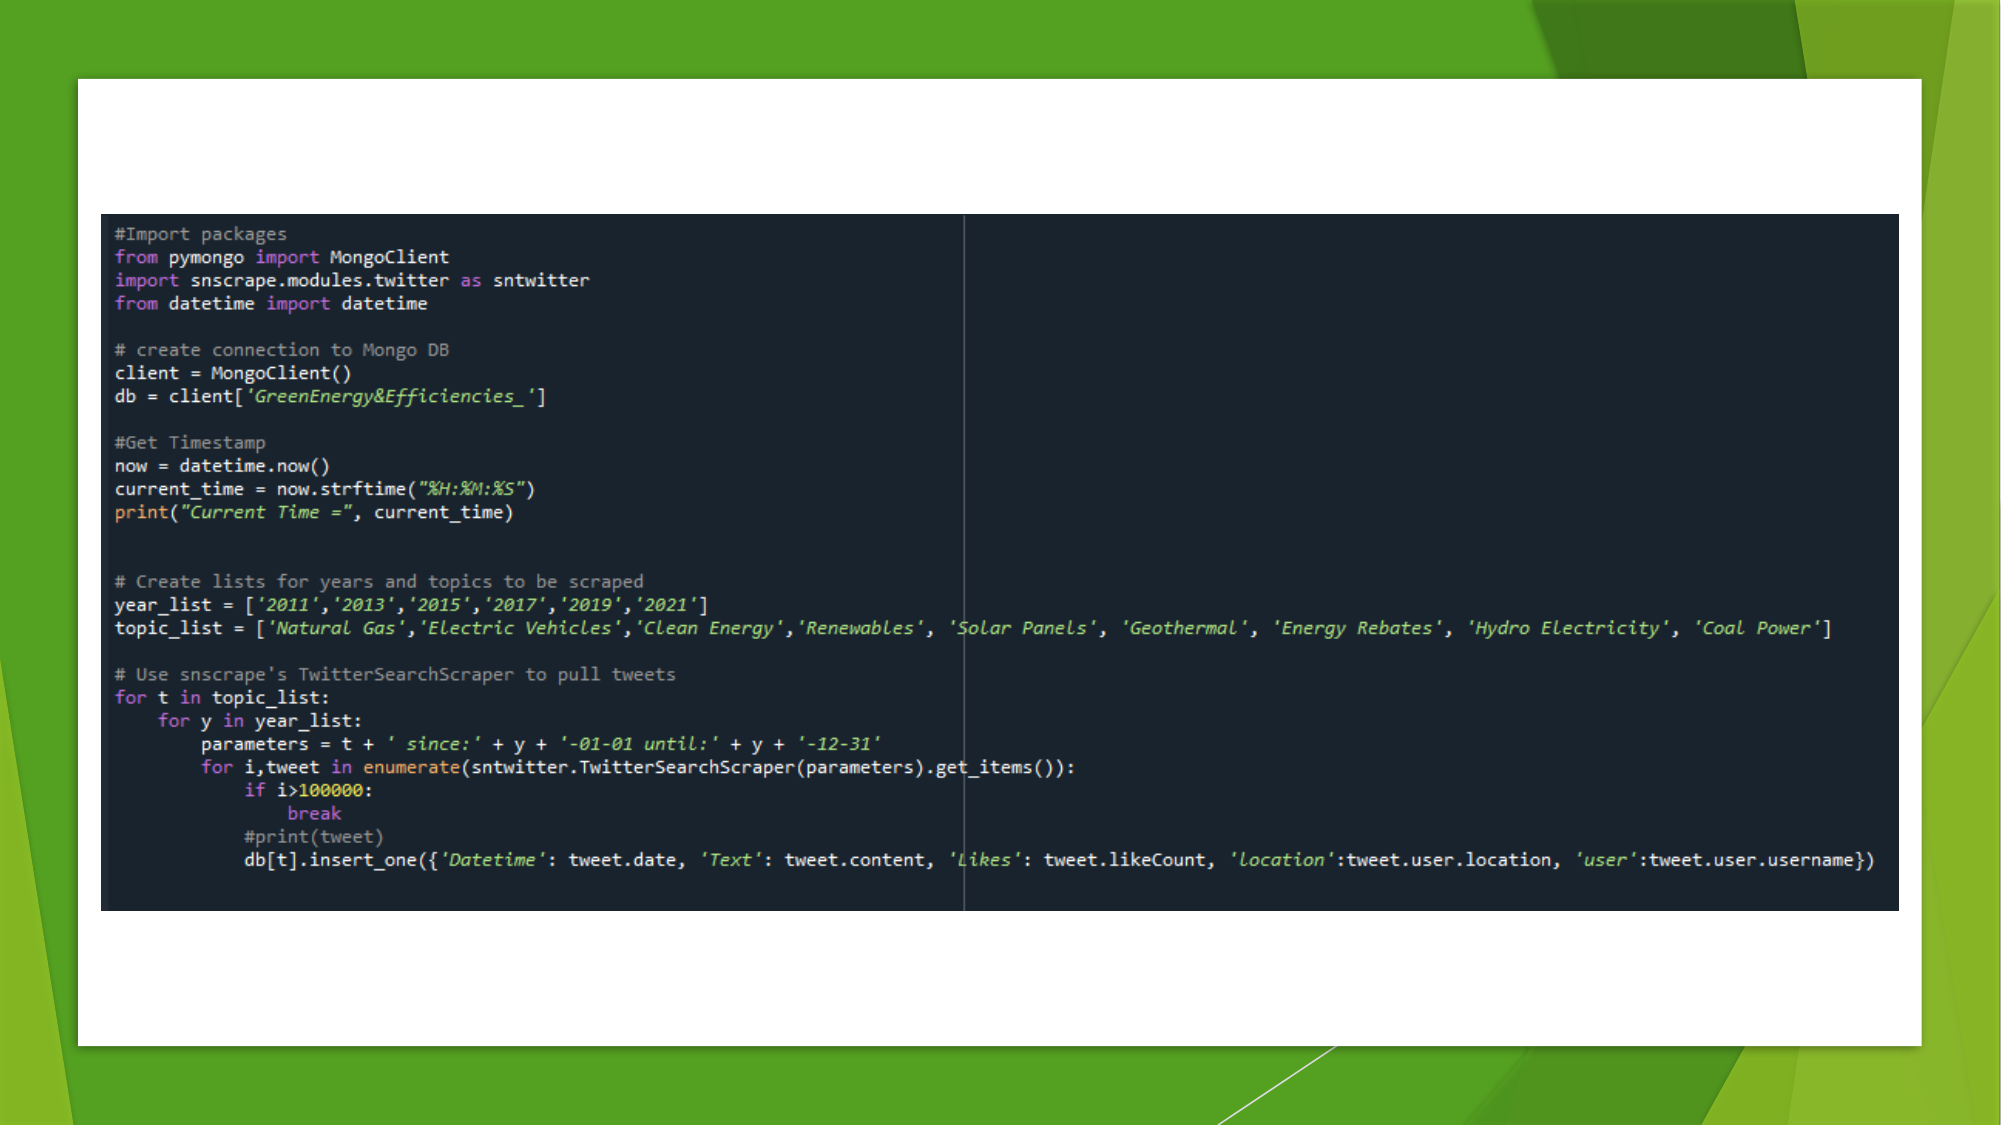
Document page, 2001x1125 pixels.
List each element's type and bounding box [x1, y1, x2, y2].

picture [100, 213, 1900, 912]
text_box [0, 0, 2000, 1125]
